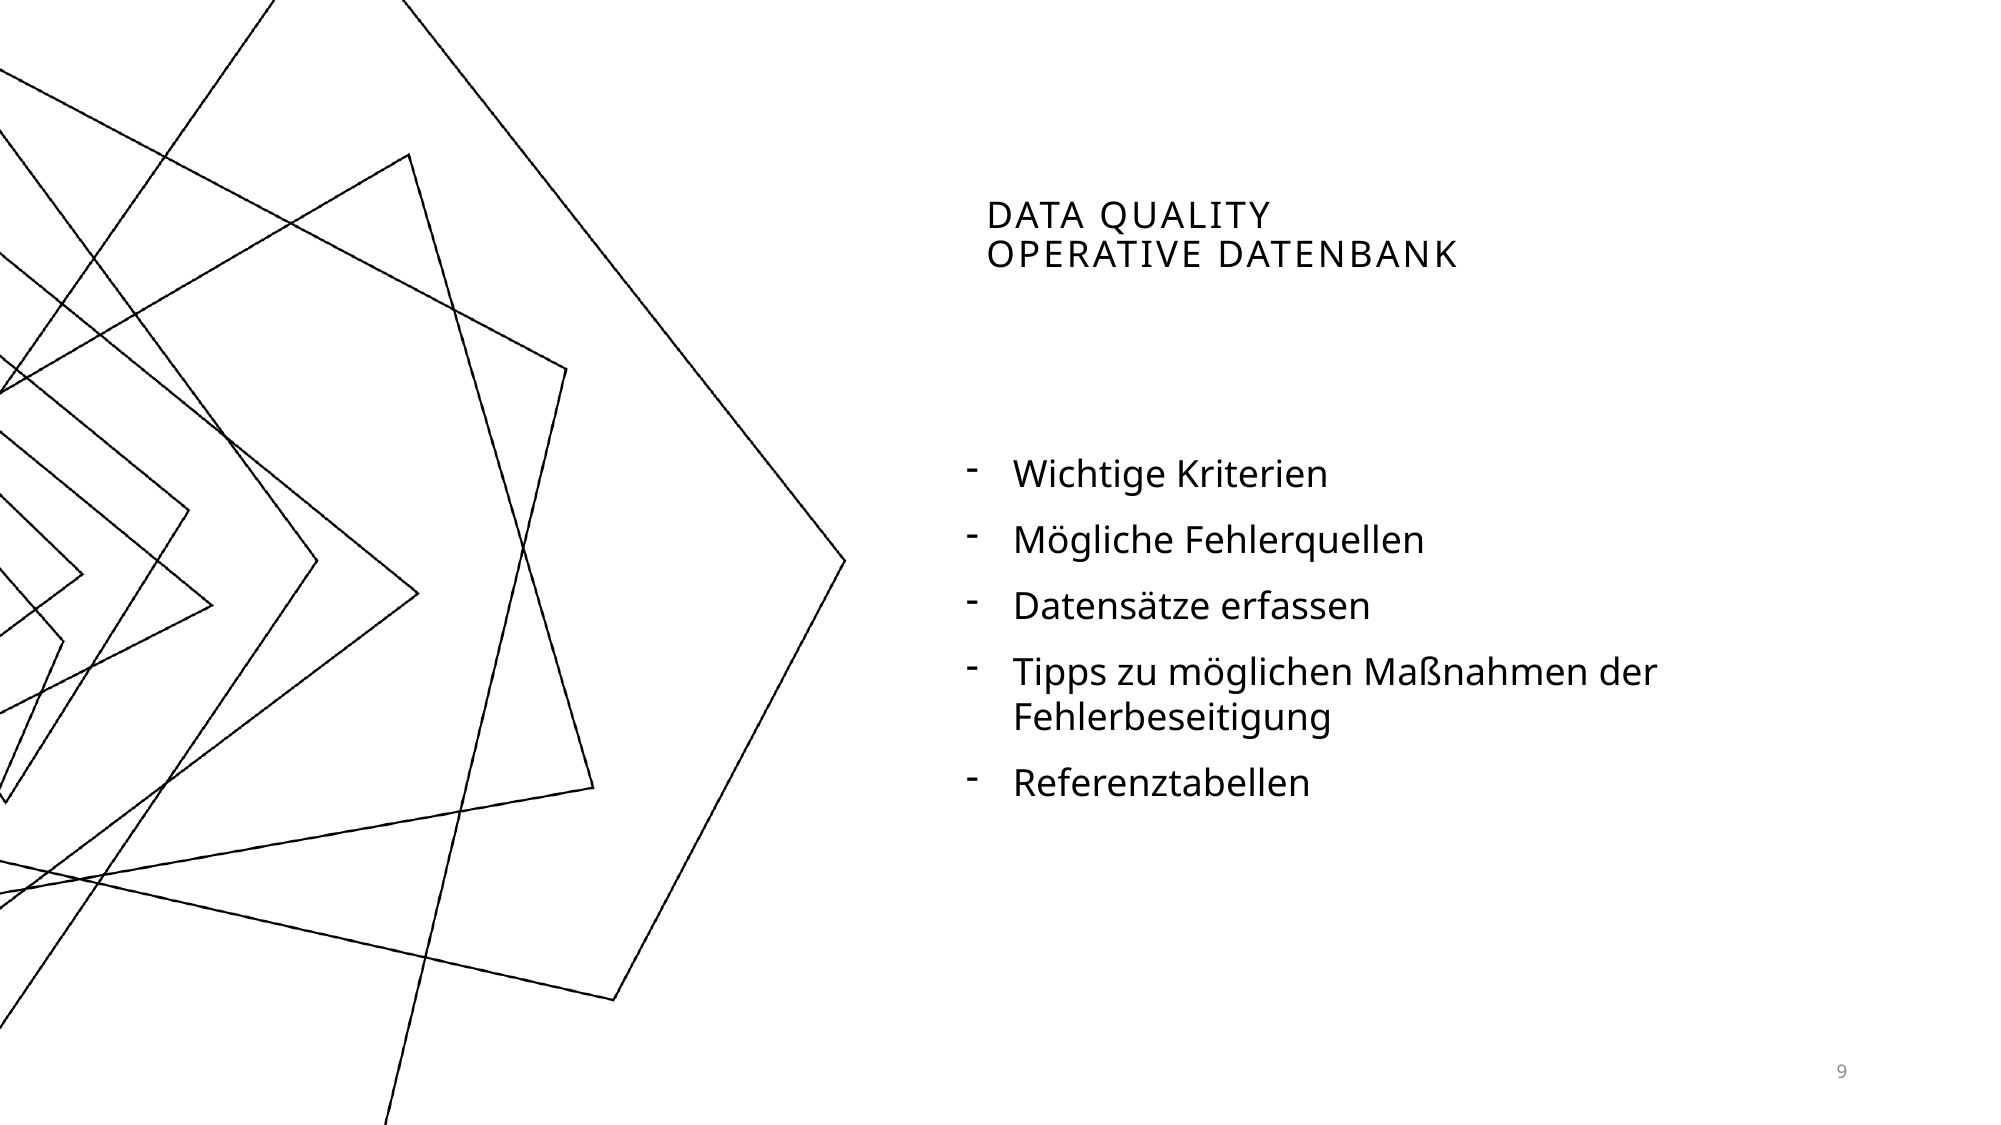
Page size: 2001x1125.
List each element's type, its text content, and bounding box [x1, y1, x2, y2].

slide_number 9 [1412, 1042, 1863, 1103]
title Data Quality Operative Datenbank [971, 189, 1863, 328]
picture [0, 0, 893, 1125]
list Wichtige Kriterien Mögliche Fehlerquellen Datensätze erfassen Tipps zu möglichen Maßnahmen der Fehlerbeseitigung Referenztabellen [950, 442, 1972, 992]
